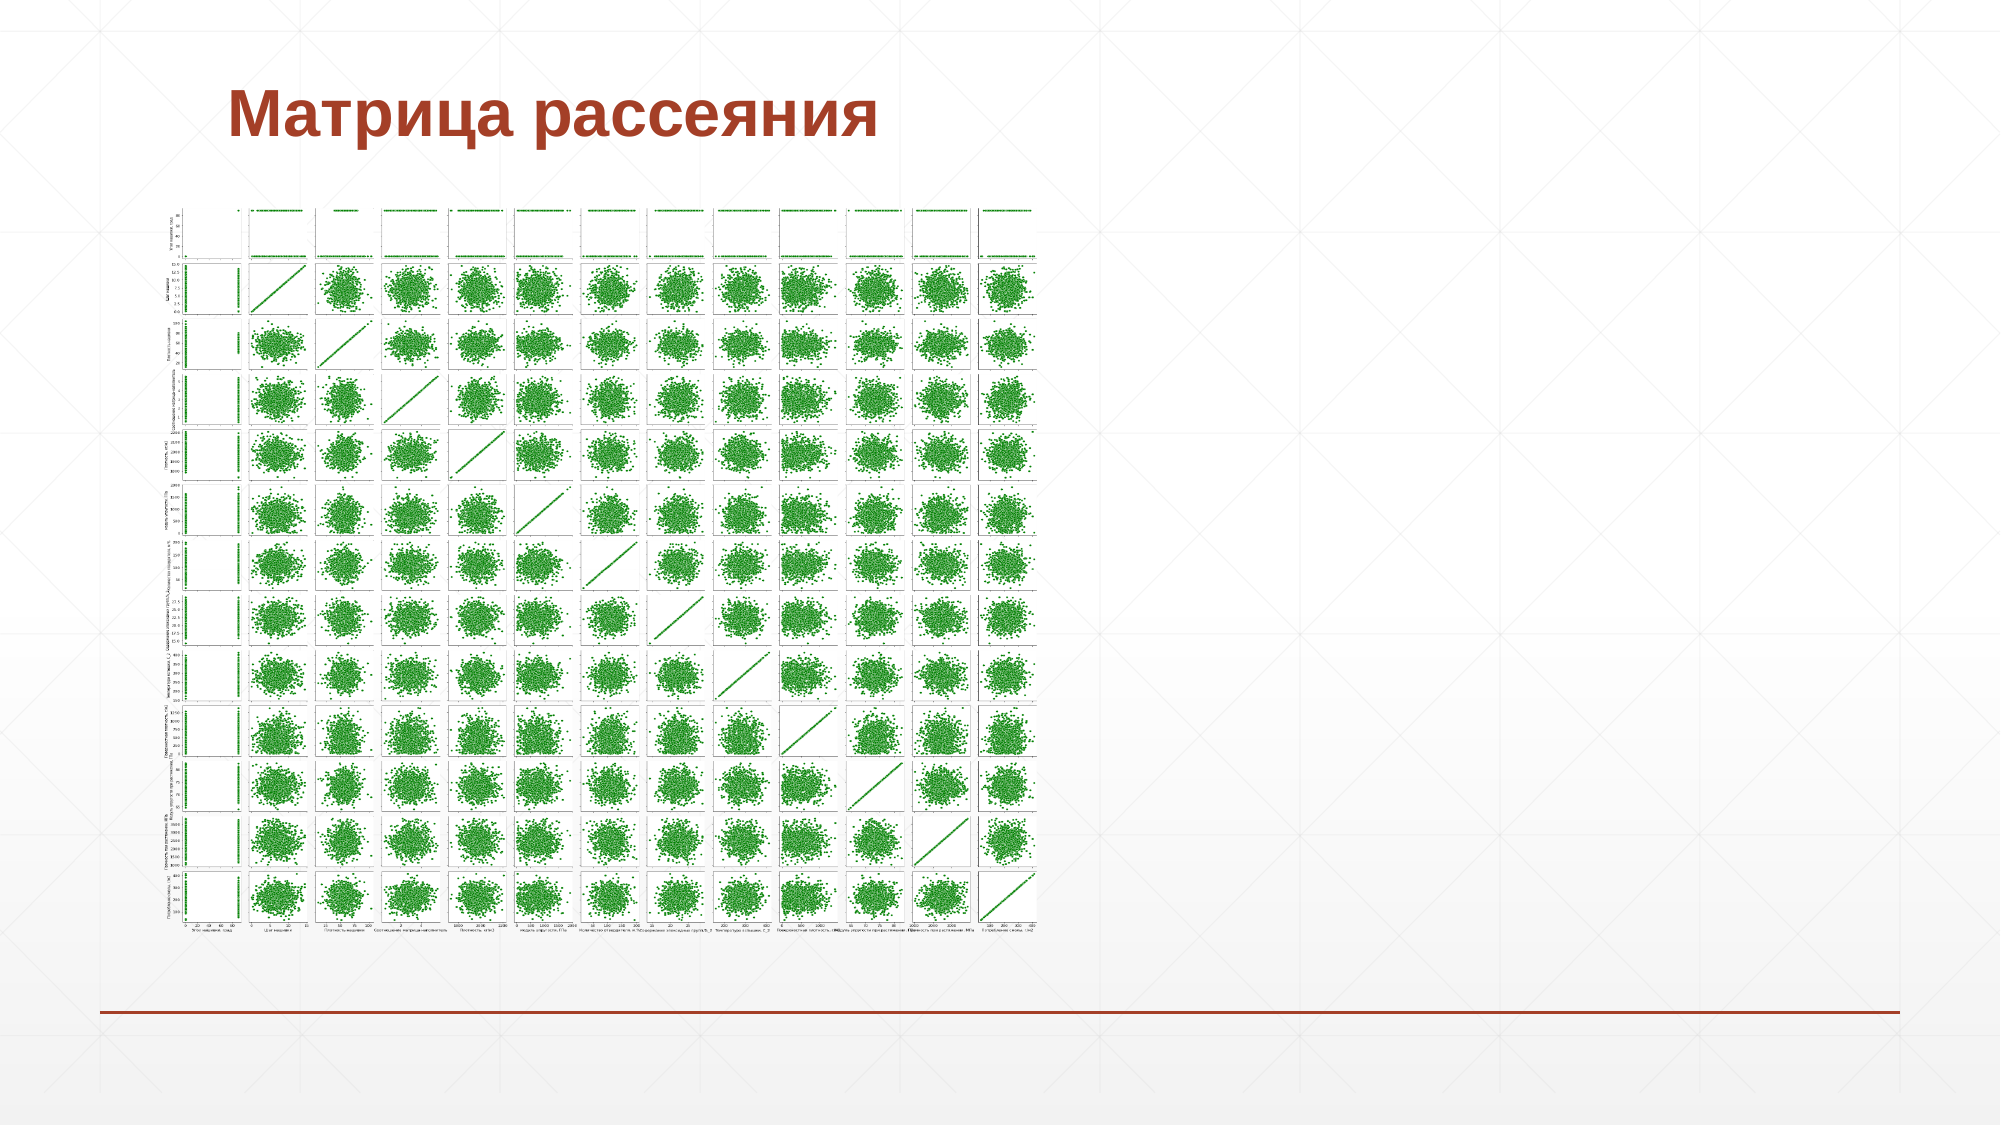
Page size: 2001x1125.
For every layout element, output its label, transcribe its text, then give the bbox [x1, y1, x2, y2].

title Матрица рассеяния [212, 0, 1788, 159]
picture [162, 206, 1039, 934]
